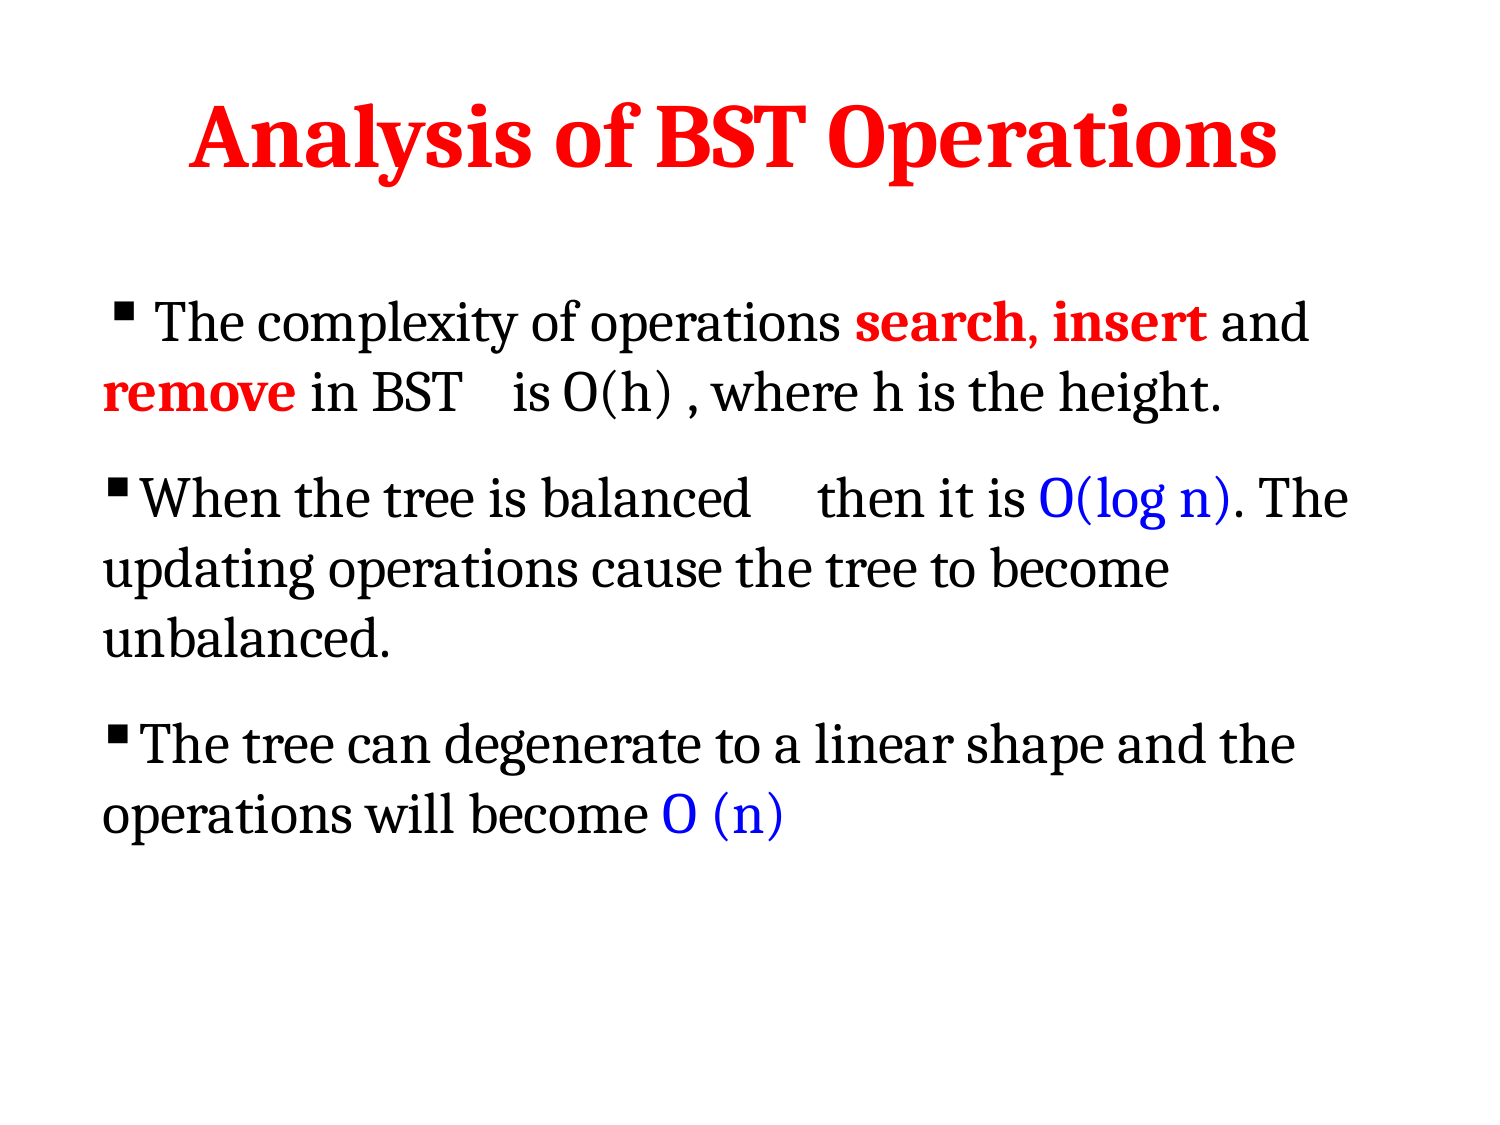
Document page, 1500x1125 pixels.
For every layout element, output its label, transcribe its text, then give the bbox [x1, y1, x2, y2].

title Analysis of BST Operations [187, 74, 1323, 265]
text_box The complexity of operations search, insert and remove in BST is O(h) , where h is the height. When the tree is balanced then it is O(log n). The updating operations cause the tree to become unbalanced. The tree can degenerate to a linear shape and the operations will become O (n) [96, 280, 1383, 846]
